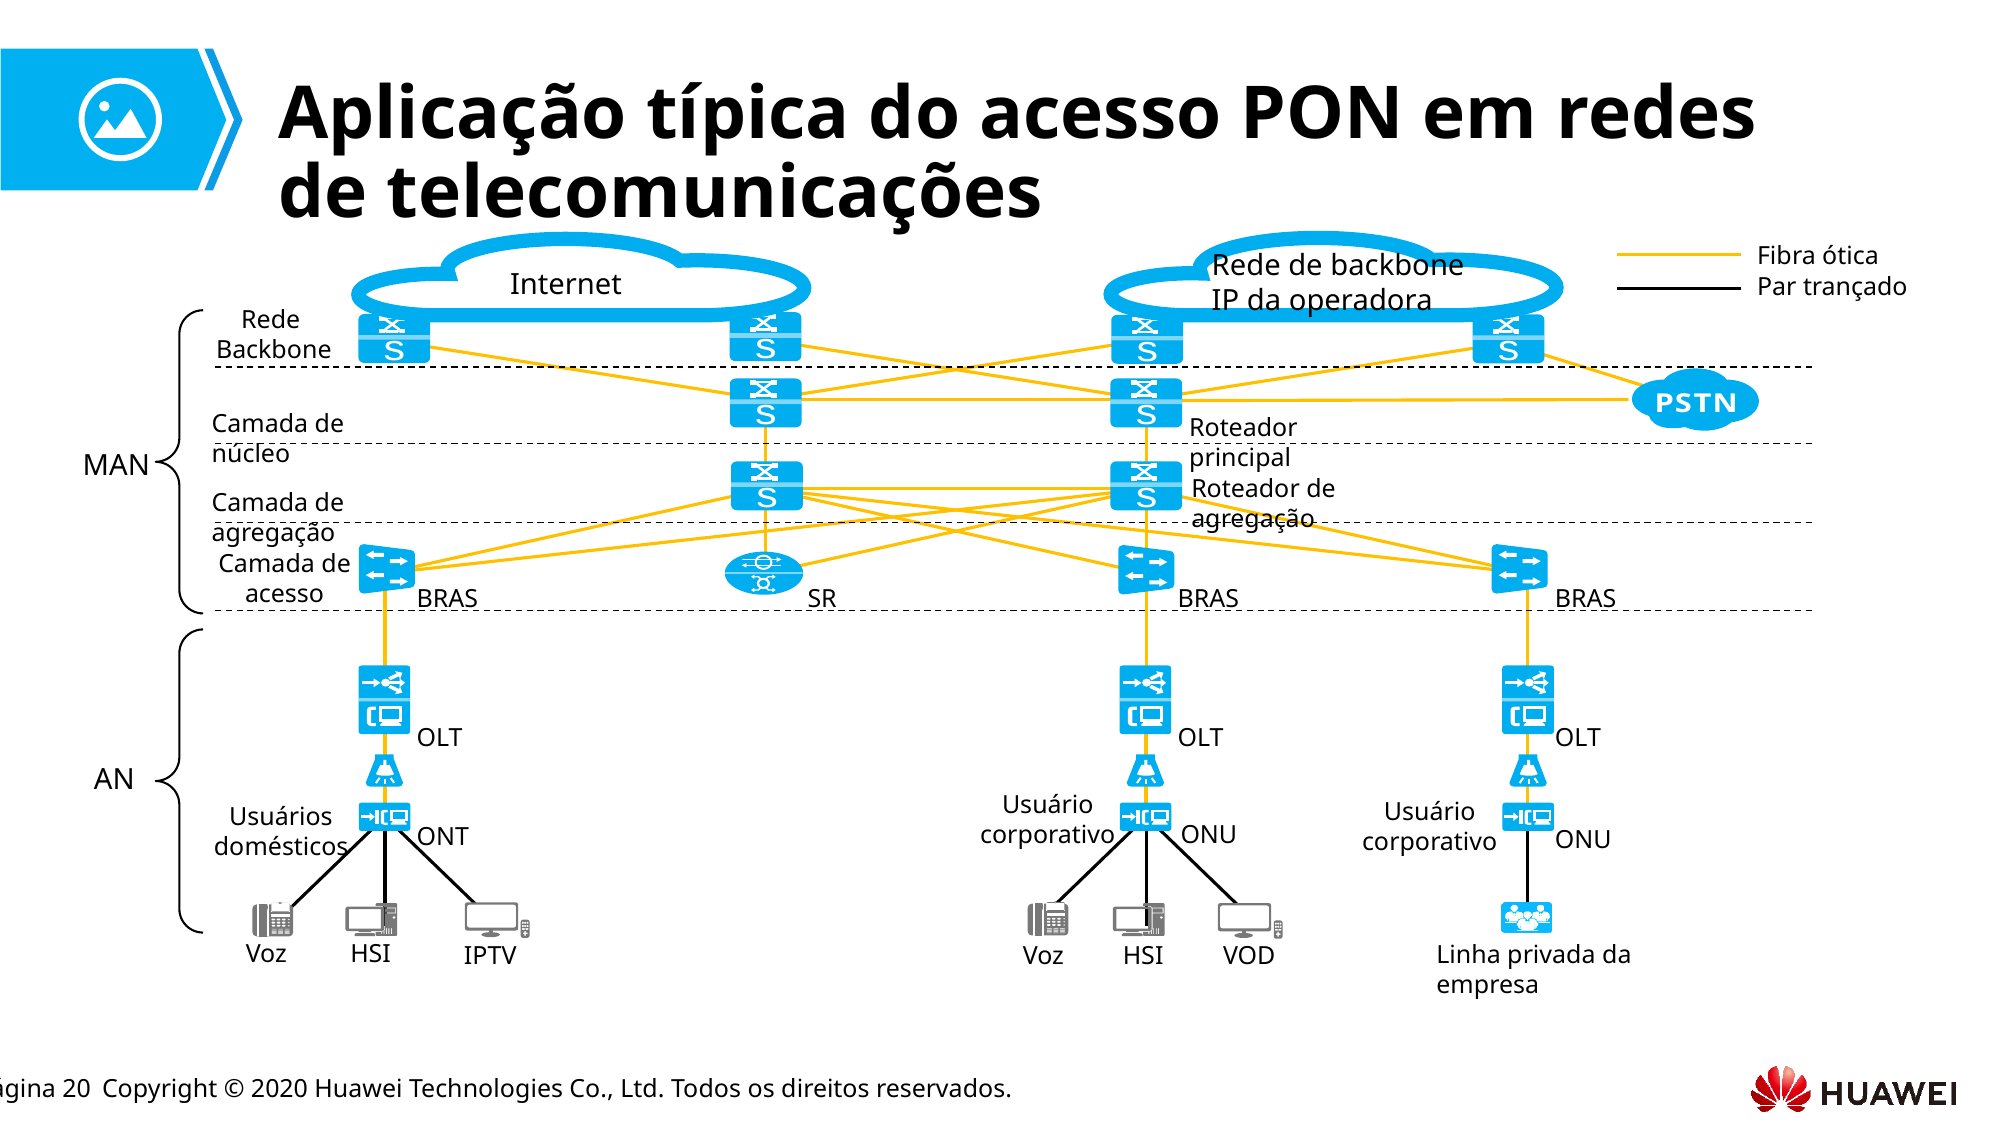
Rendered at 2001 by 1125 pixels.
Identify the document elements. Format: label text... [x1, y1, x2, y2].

picture [1751, 1066, 1956, 1112]
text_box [48, 232, 1929, 977]
title Aplicação típica do acesso PON em redes de telecomunicações [261, 67, 1875, 173]
